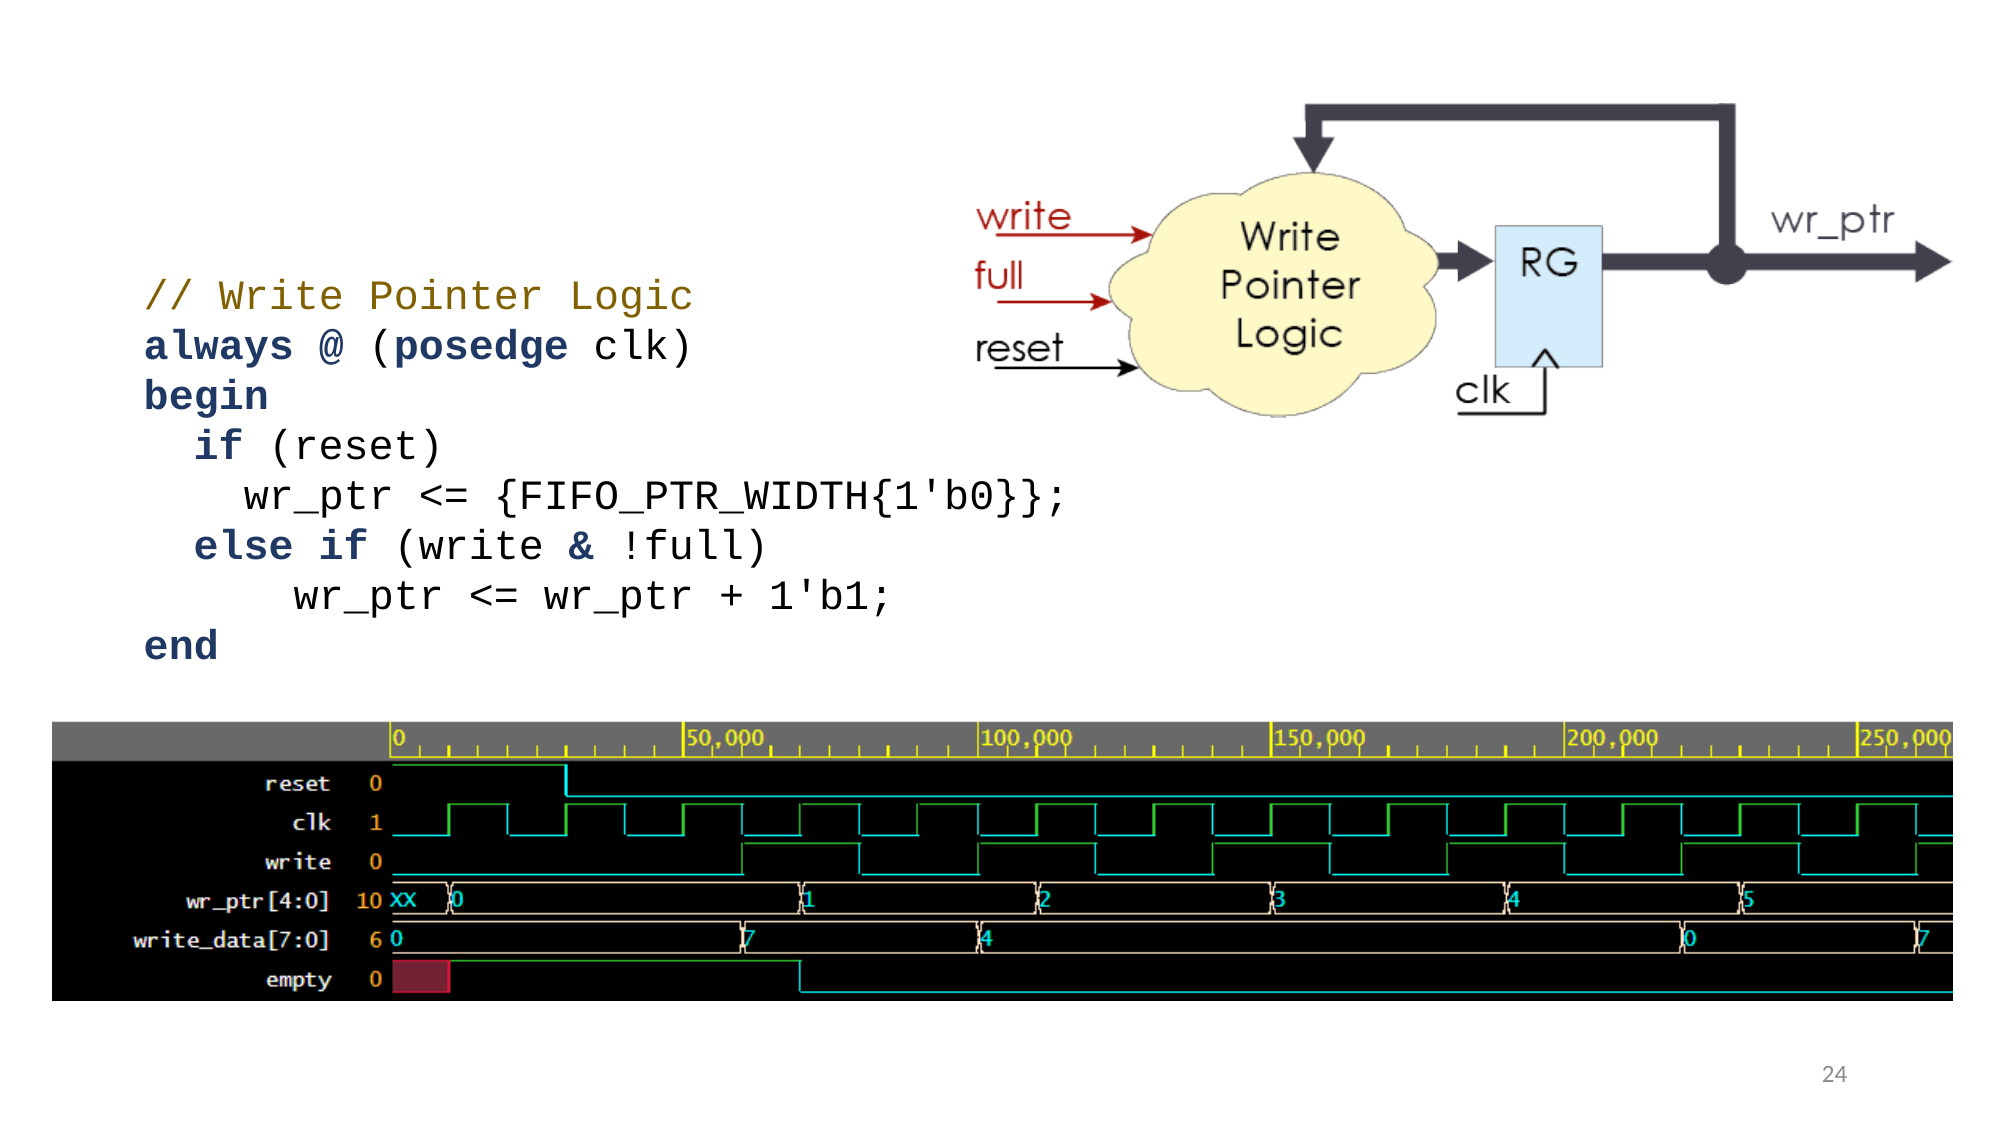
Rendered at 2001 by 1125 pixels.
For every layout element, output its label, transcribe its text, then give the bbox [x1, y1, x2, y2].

picture [974, 103, 1953, 418]
picture [52, 719, 1953, 1002]
slide_number 24 [1412, 1042, 1863, 1103]
list // Write Pointer Logic always @ (posedge clk) begin if (reset) wr_ptr <= {FIFO_PTR_WIDTH{1'b0}}; else if (write & !full) wr_ptr <= wr_ptr + 1'b1; end [78, 260, 1804, 679]
